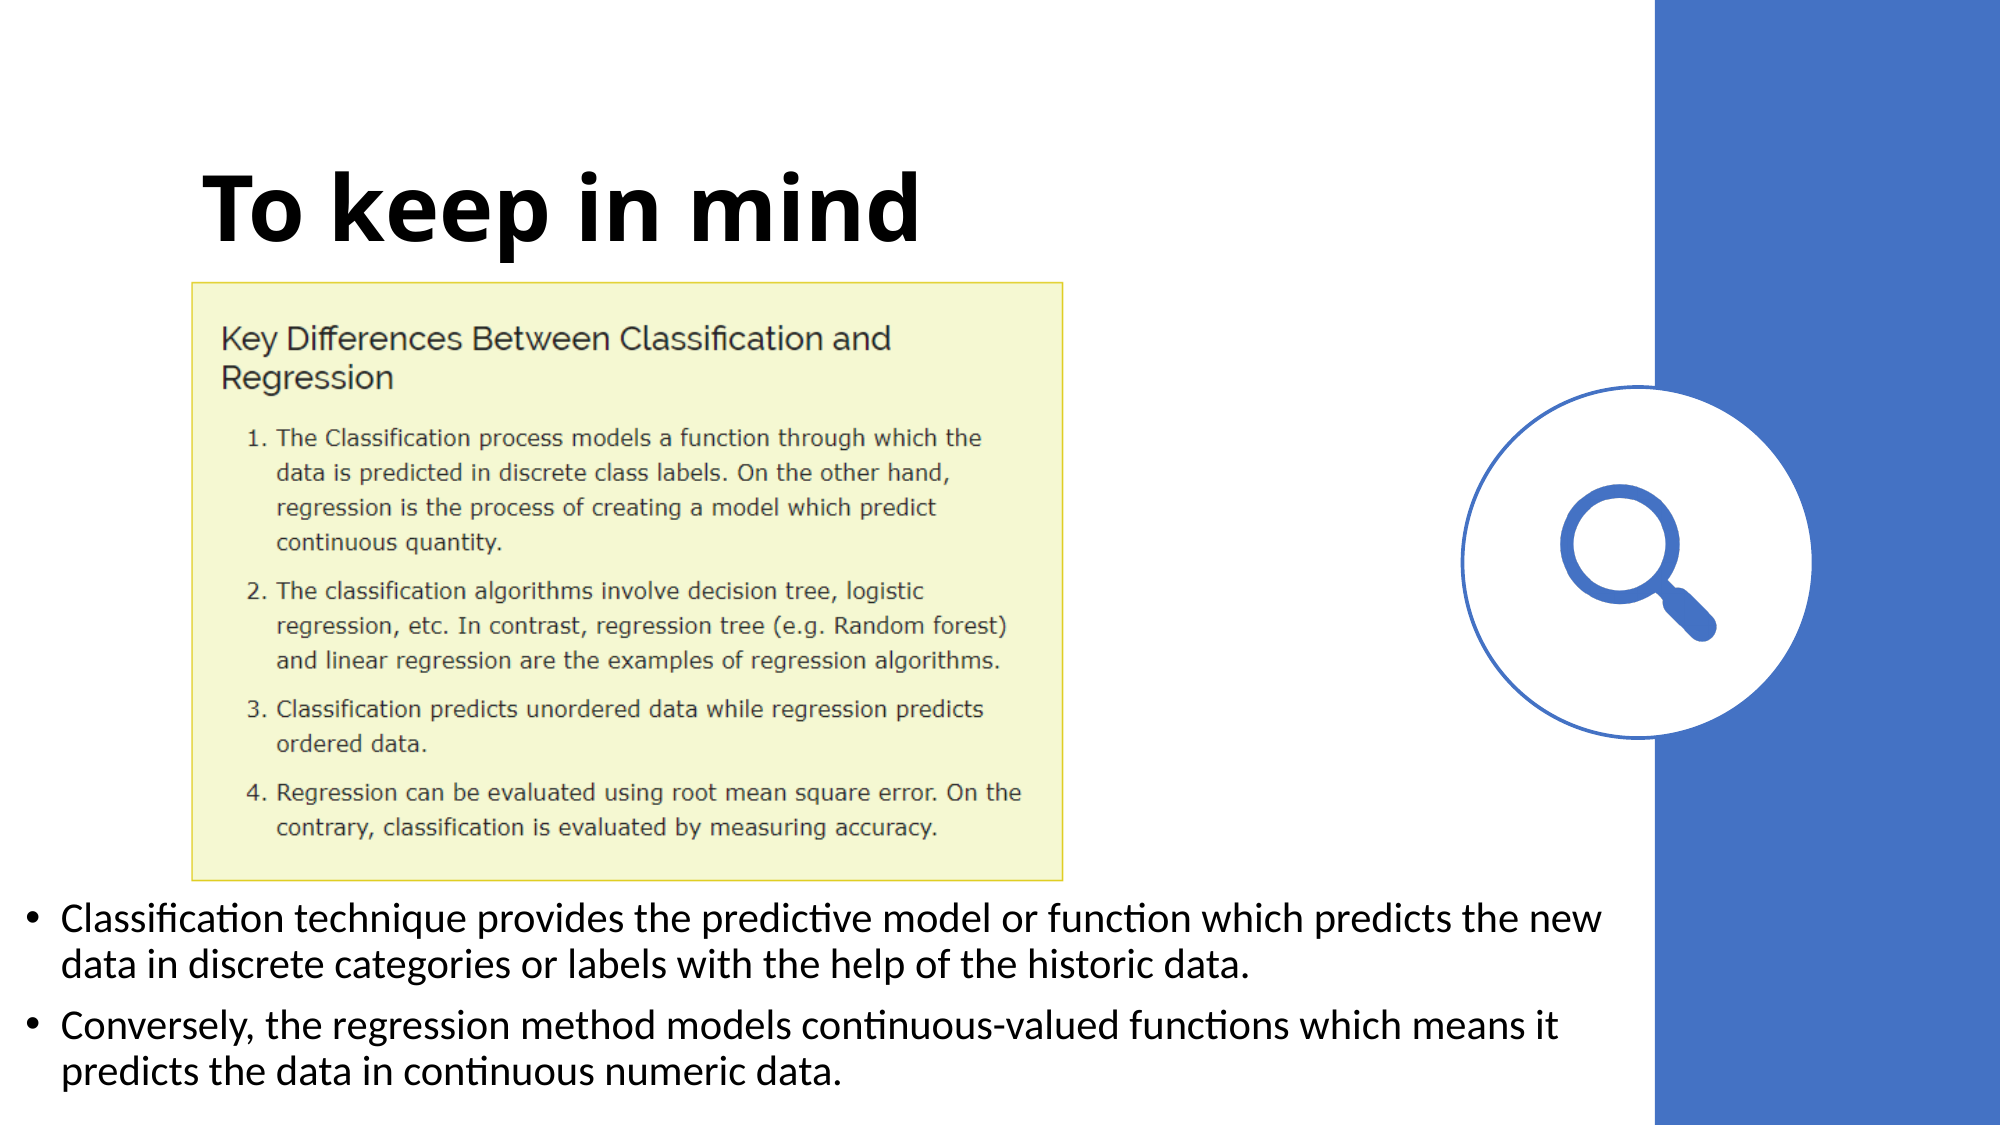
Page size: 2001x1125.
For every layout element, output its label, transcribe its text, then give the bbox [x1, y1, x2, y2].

list Classification technique provides the predictive model or function which predicts the new data in discrete categories or labels with the help of the historic data. Conversely, the regression method models continuous-valued functions which means it predicts the data in continuous numeric data. [10, 886, 1645, 1104]
text_box [1461, 385, 1815, 740]
text_box [1654, 0, 2000, 1125]
picture [1544, 468, 1732, 657]
picture [186, 278, 1069, 887]
title To keep in mind [186, 102, 1654, 321]
